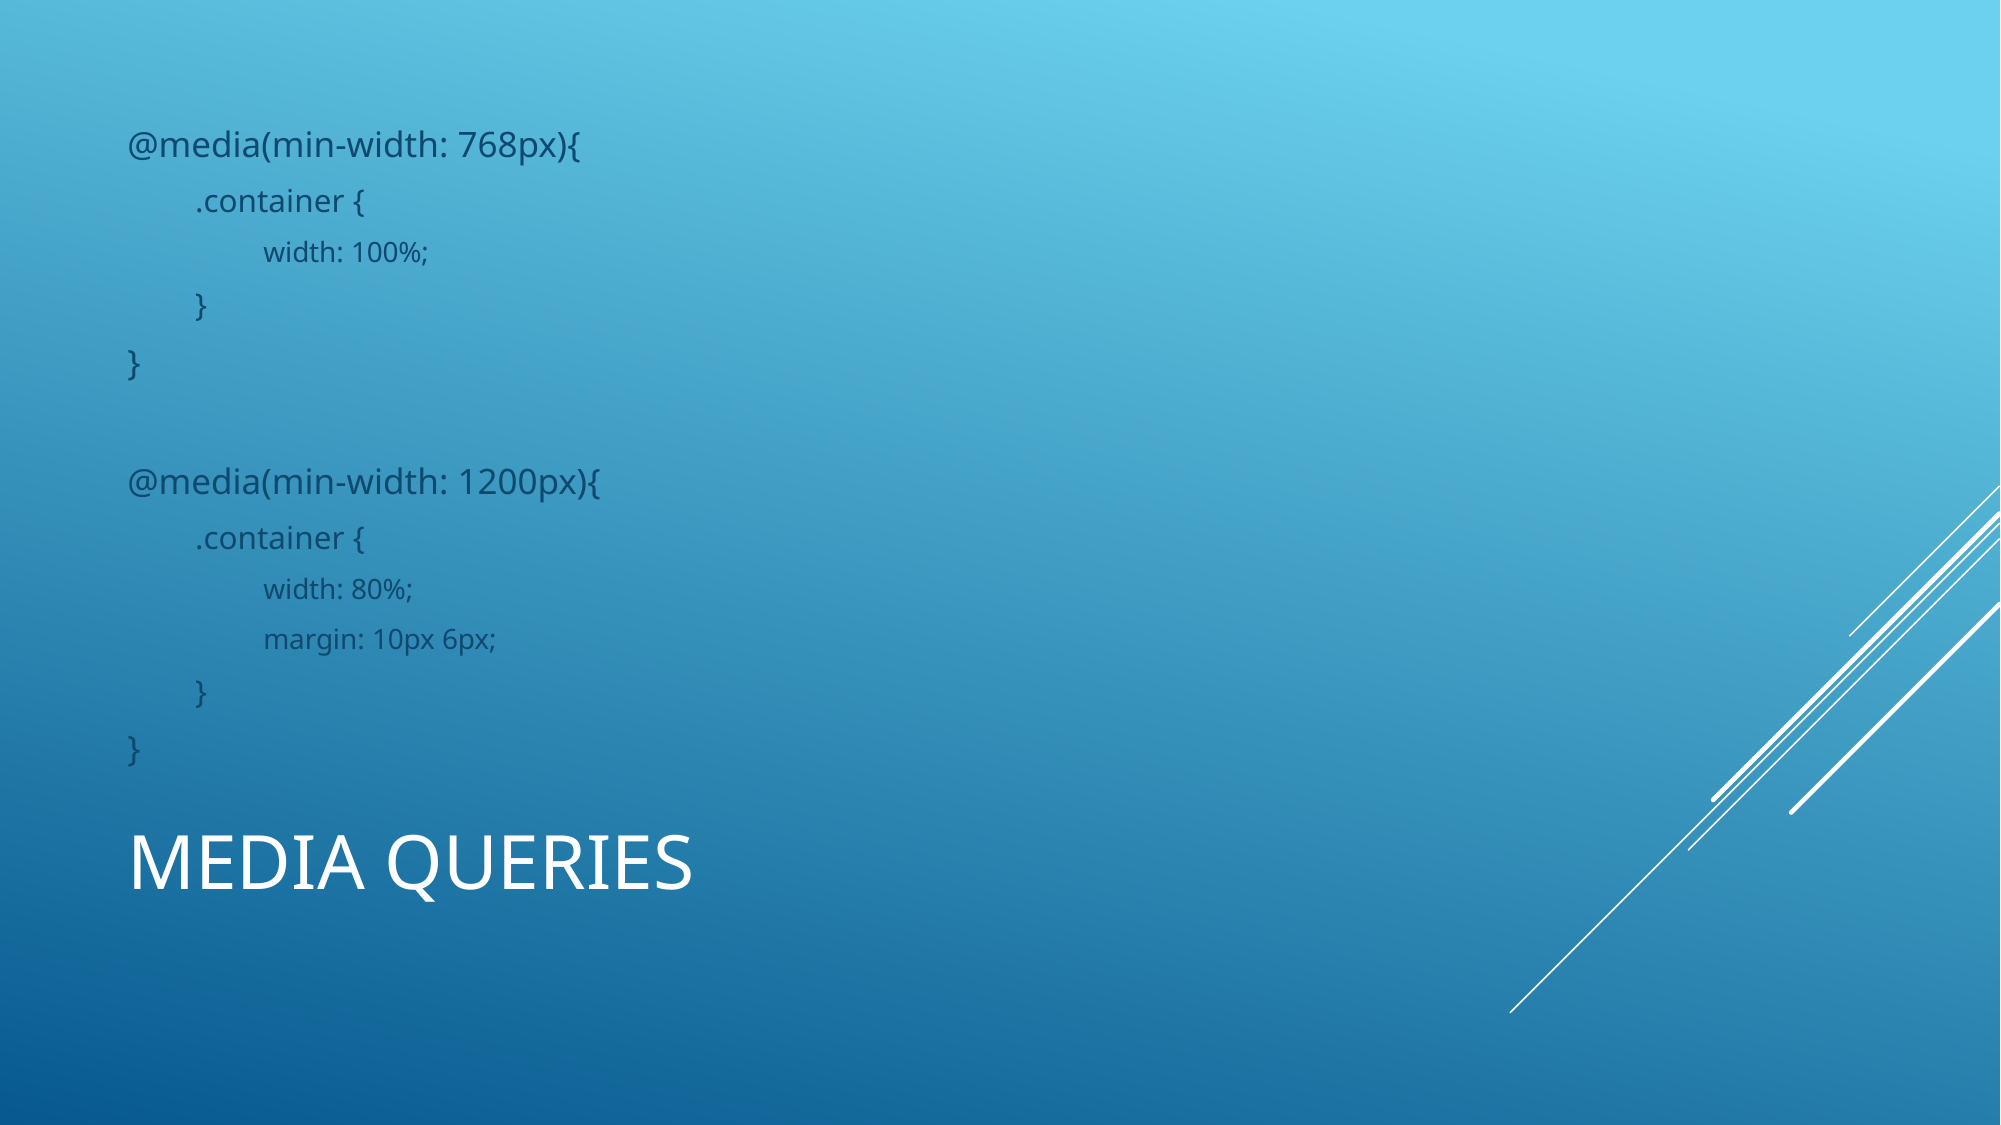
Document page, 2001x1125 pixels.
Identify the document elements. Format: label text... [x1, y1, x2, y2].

list @media(min-width: 768px){ .container { width: 100%; } } @media(min-width: 1200px){ .container { width: 80%; margin: 10px 6px; } } [112, 112, 1513, 779]
title Media queries [112, 779, 1513, 984]
